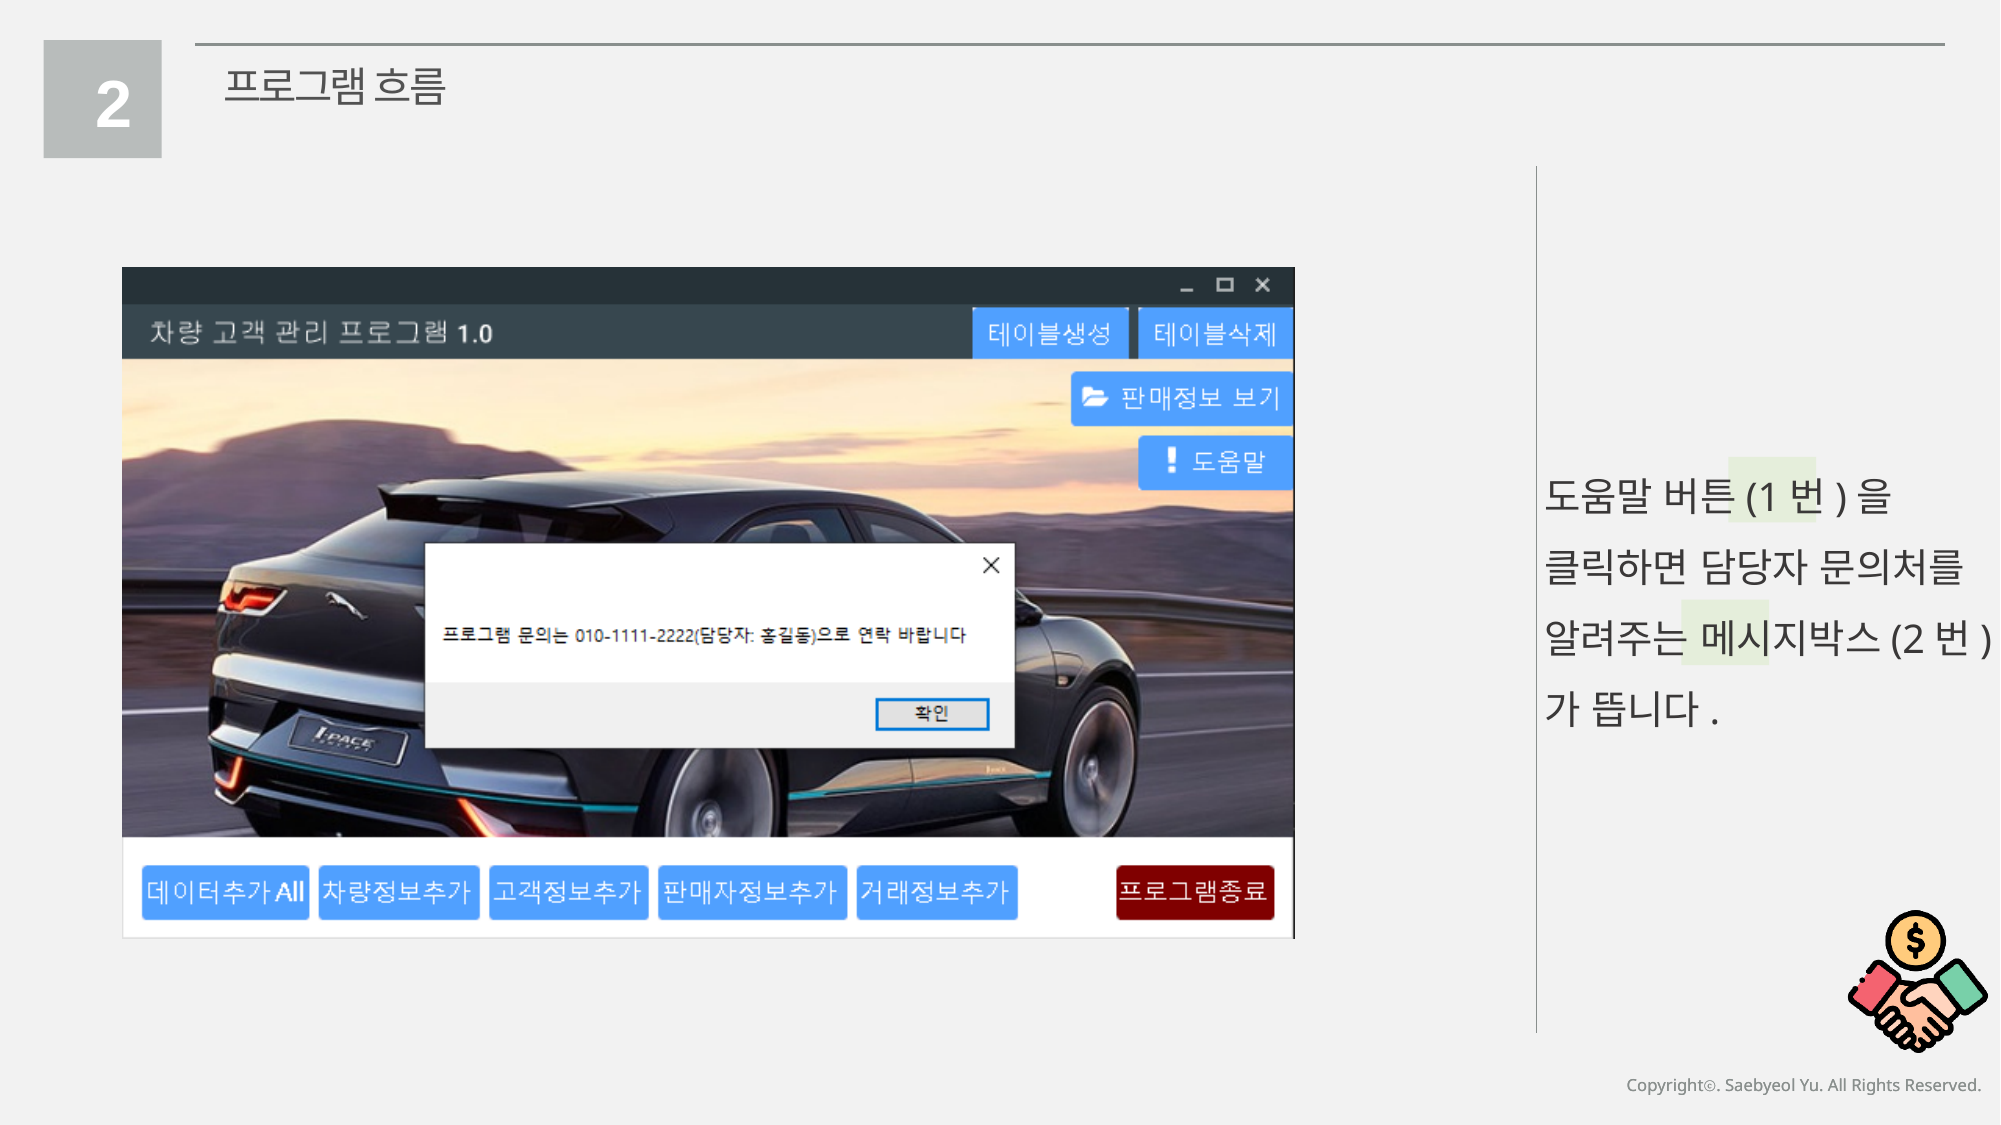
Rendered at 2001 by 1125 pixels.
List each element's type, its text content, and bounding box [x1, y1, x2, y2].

picture [122, 267, 1295, 940]
picture [1846, 910, 1989, 1054]
text_box 프로그램 흐름 [208, 53, 463, 118]
text_box 2 [80, 52, 123, 148]
text_box [42, 39, 163, 159]
text_box 도움말 버튼(1번)을 클릭하면 담당자 문의처를 알려주는 메시지박스(2번)가 뜹니다. [1529, 440, 1536, 741]
text_box Copyrightⓒ. Saebyeol Yu. All Rights Reserved. [1611, 1067, 1998, 1102]
text_box 도움말 버튼(1번)을 클릭하면 담당자 문의처를 알려주는 메시지박스(2번)가 뜹니다. [1537, 440, 2000, 741]
